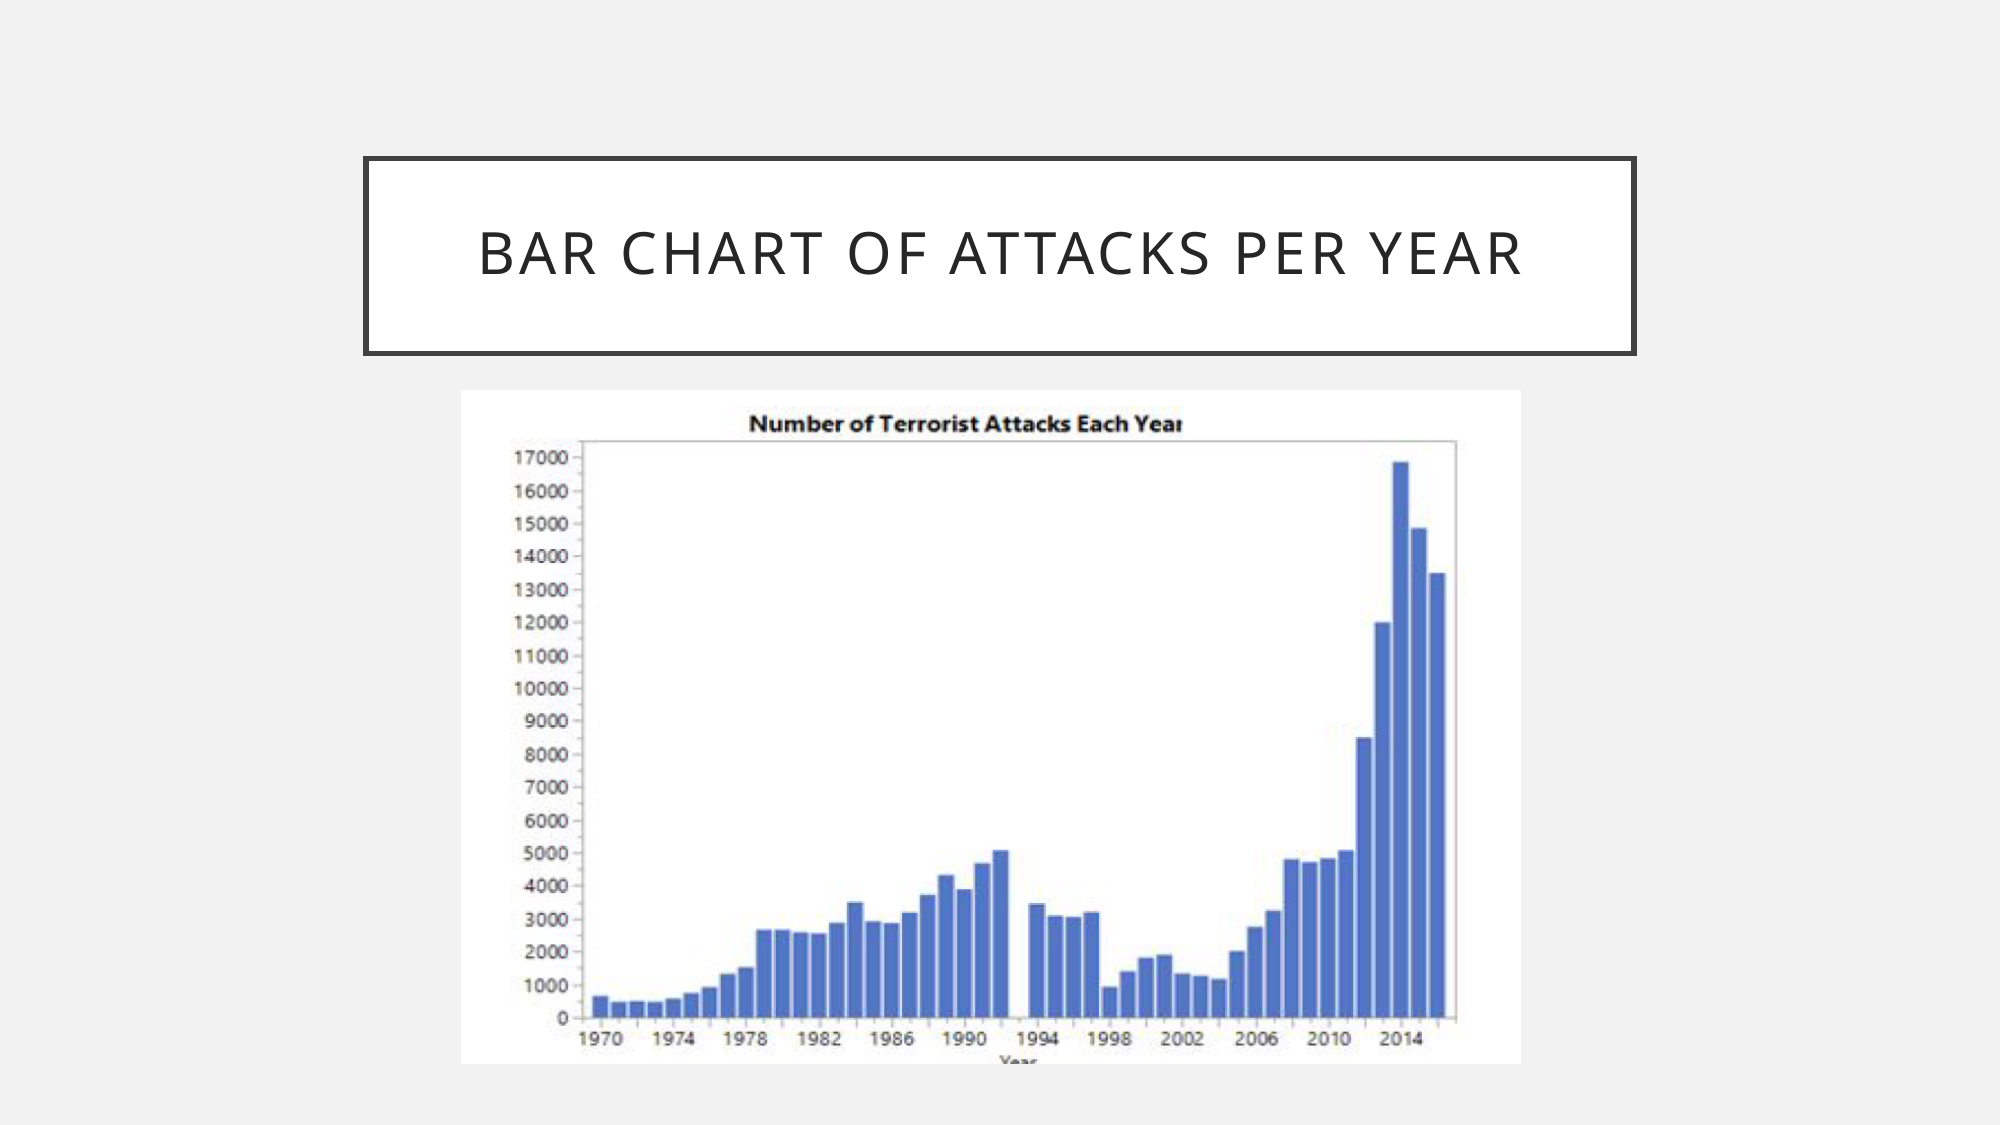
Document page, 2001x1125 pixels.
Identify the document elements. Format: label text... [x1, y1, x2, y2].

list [461, 390, 1521, 1064]
title Bar Chart of Attacks Per Year [363, 156, 1637, 356]
